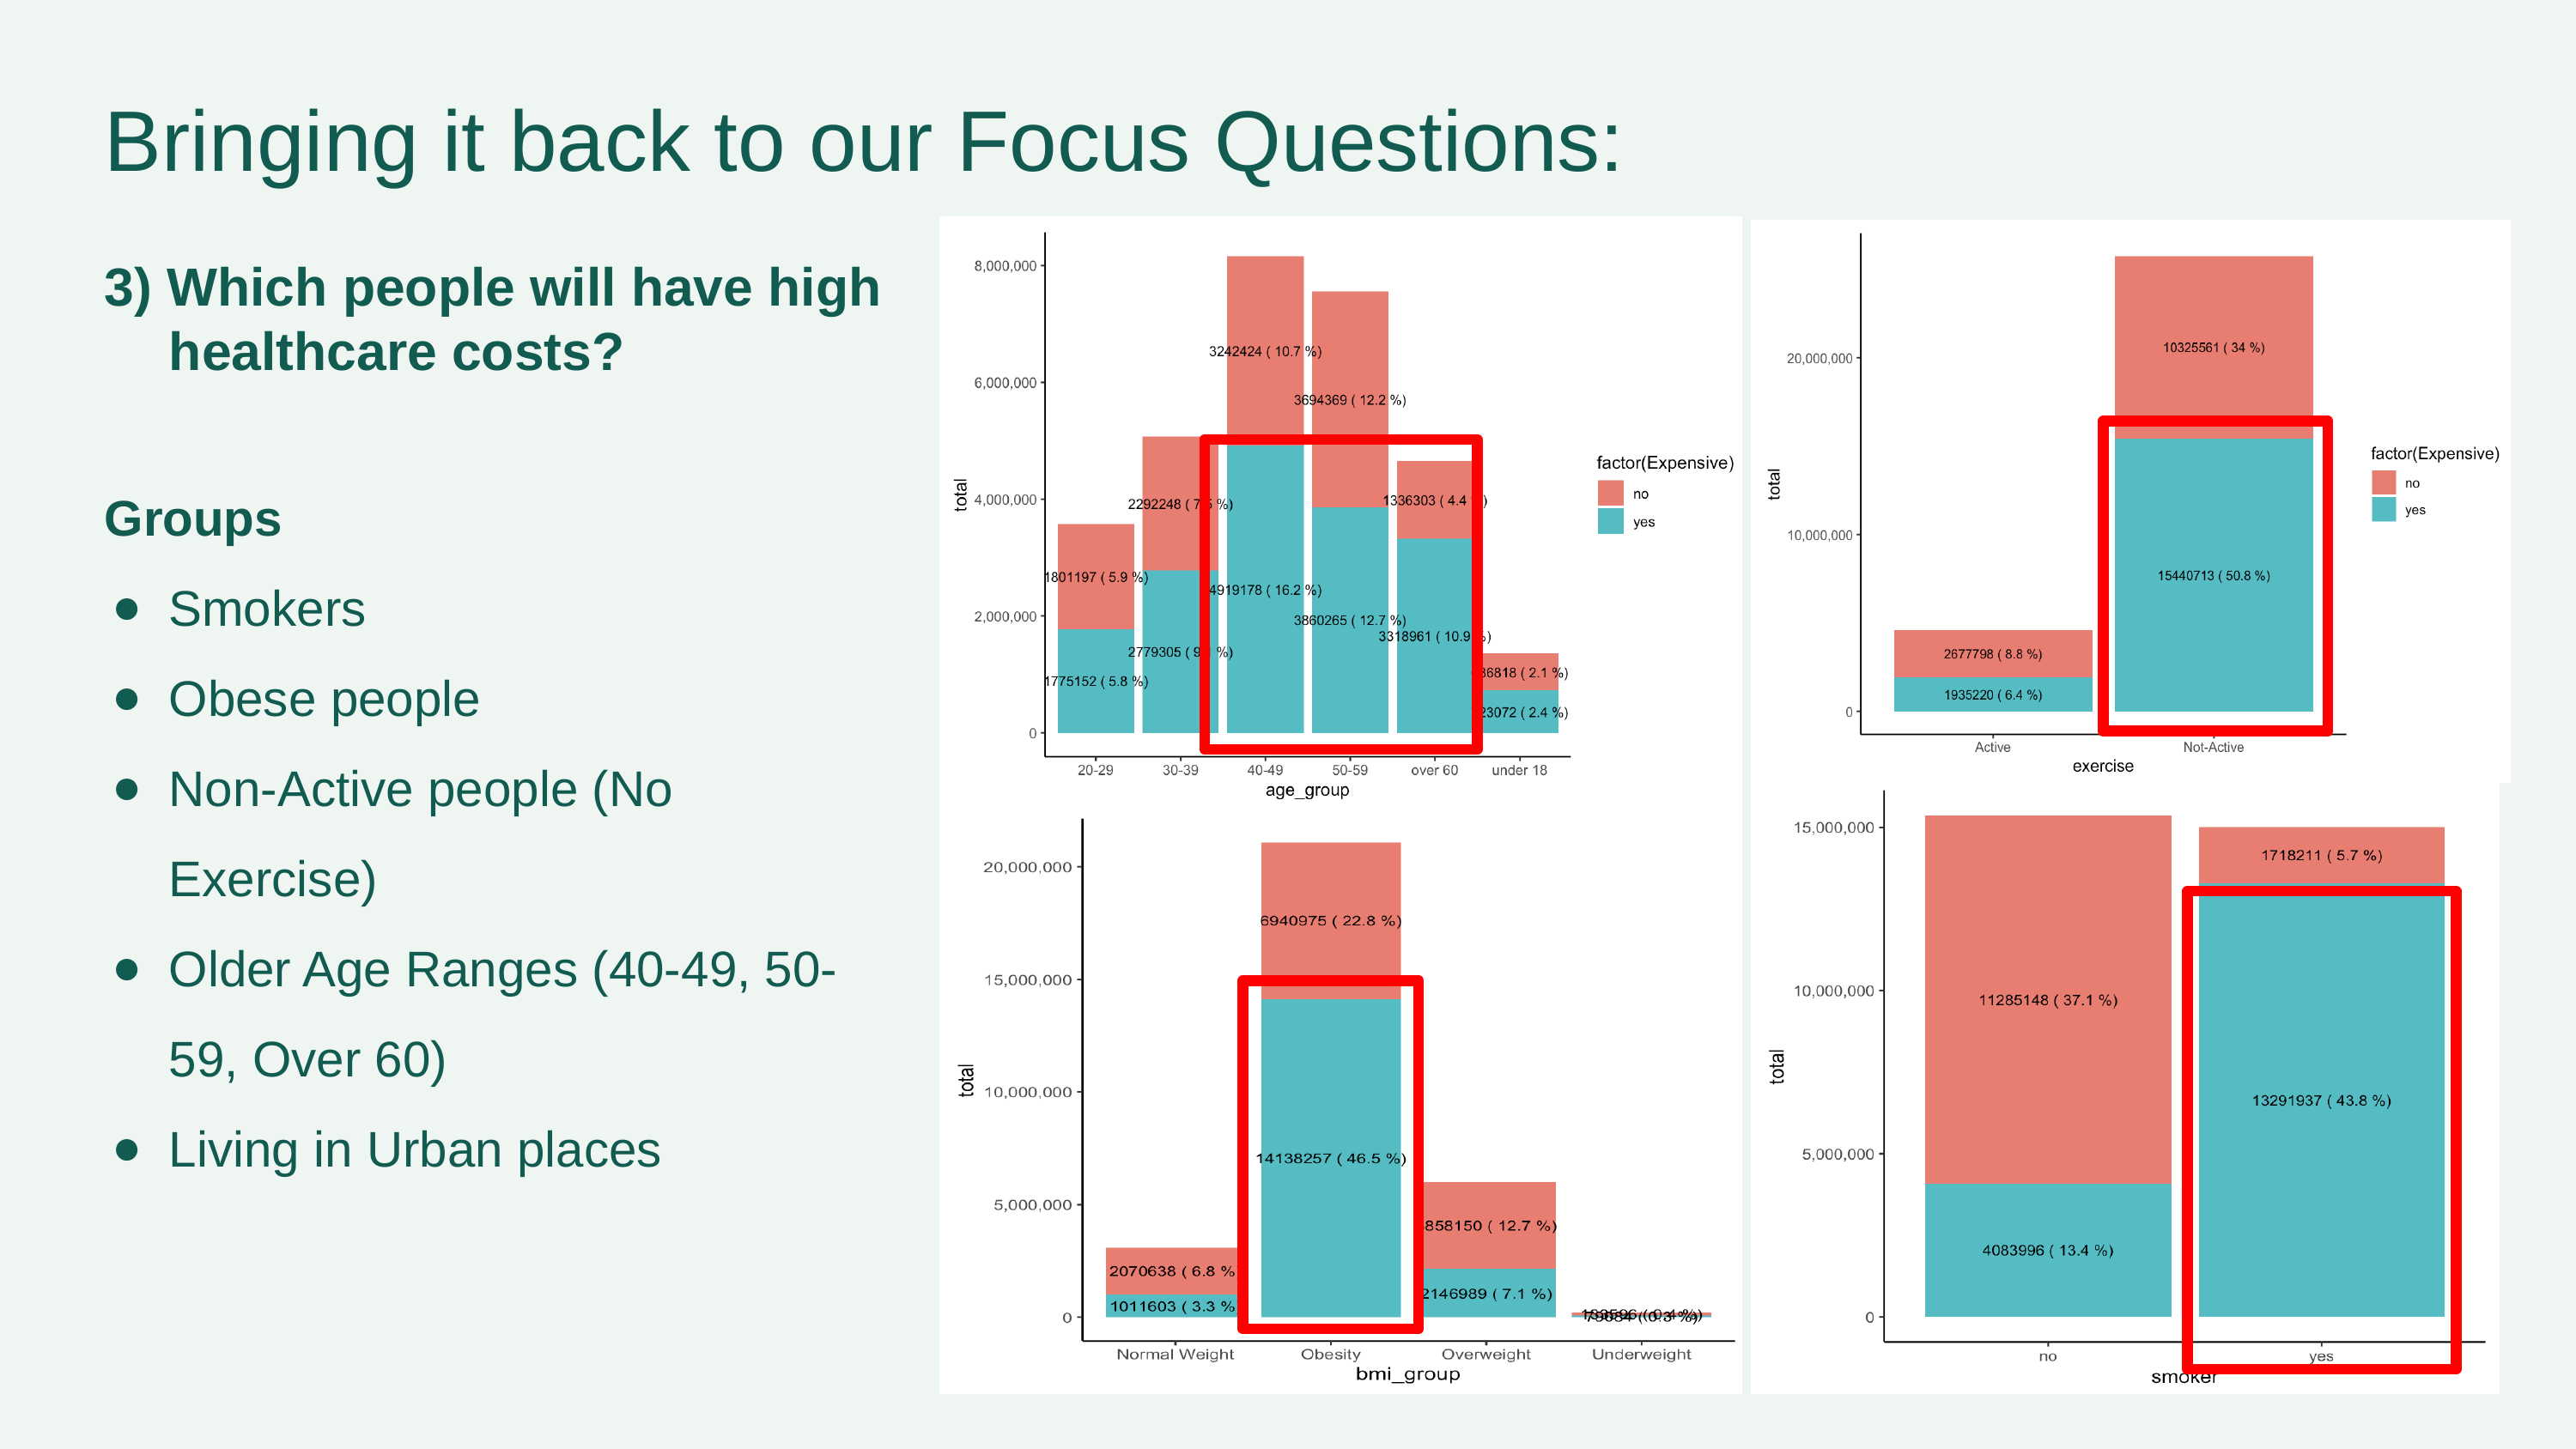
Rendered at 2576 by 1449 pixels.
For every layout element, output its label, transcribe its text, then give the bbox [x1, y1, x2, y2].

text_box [939, 216, 2511, 1394]
text_box Groups Smokers Obese people Non-Active people (No Exercise) Older Age Ranges (40-49, 50-59, Over 60) Living in Urban places [104, 456, 874, 1177]
text_box Bringing it back to our Focus Questions: 3) Which people will have high healthcare costs? [104, 85, 1917, 382]
